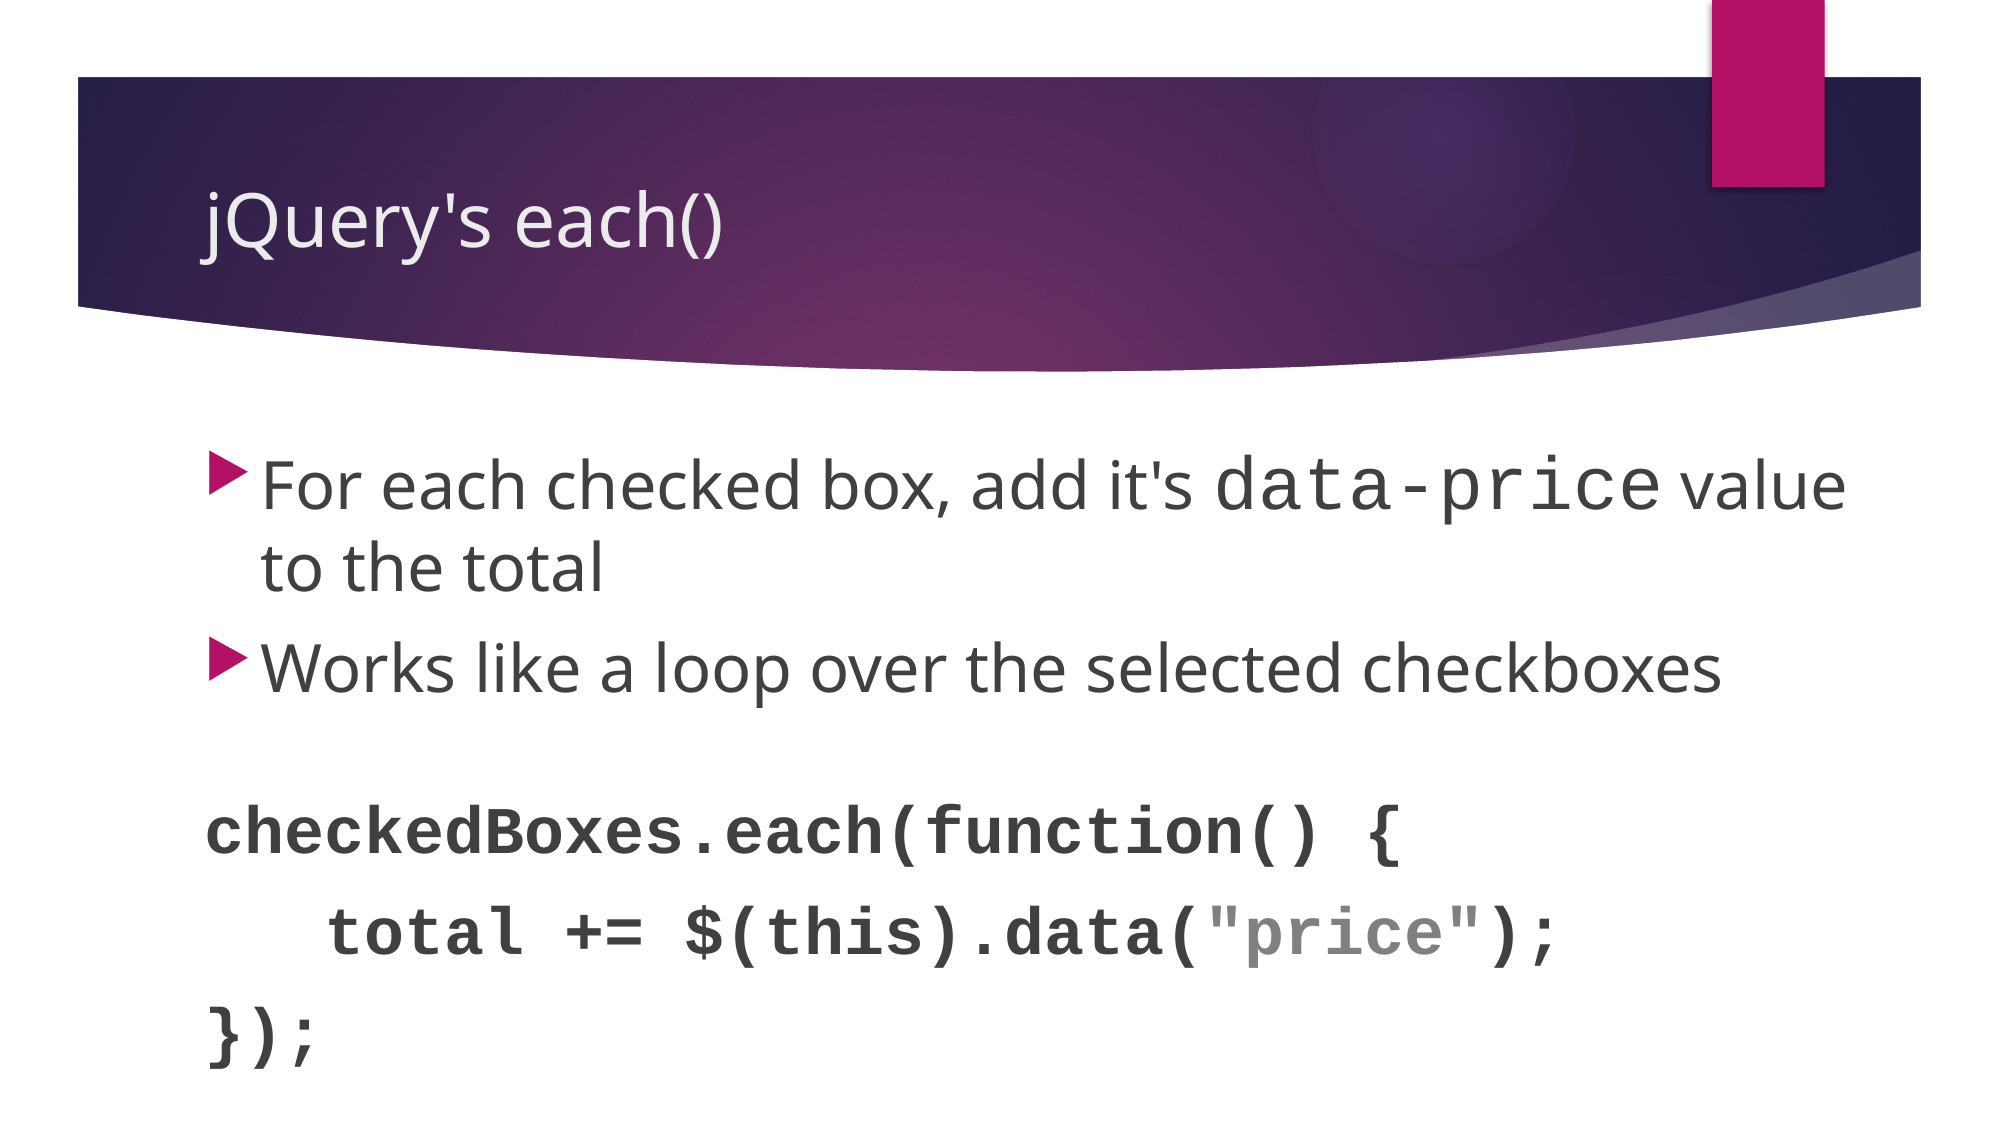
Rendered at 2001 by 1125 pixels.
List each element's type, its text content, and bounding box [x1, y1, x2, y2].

title jQuery's each() [189, 159, 1627, 276]
list For each checked box, add it's data-price value to the total Works like a loop over the selected checkboxes checkedBoxes.each(function() { total += $(this).data("price"); }); [189, 427, 1899, 988]
